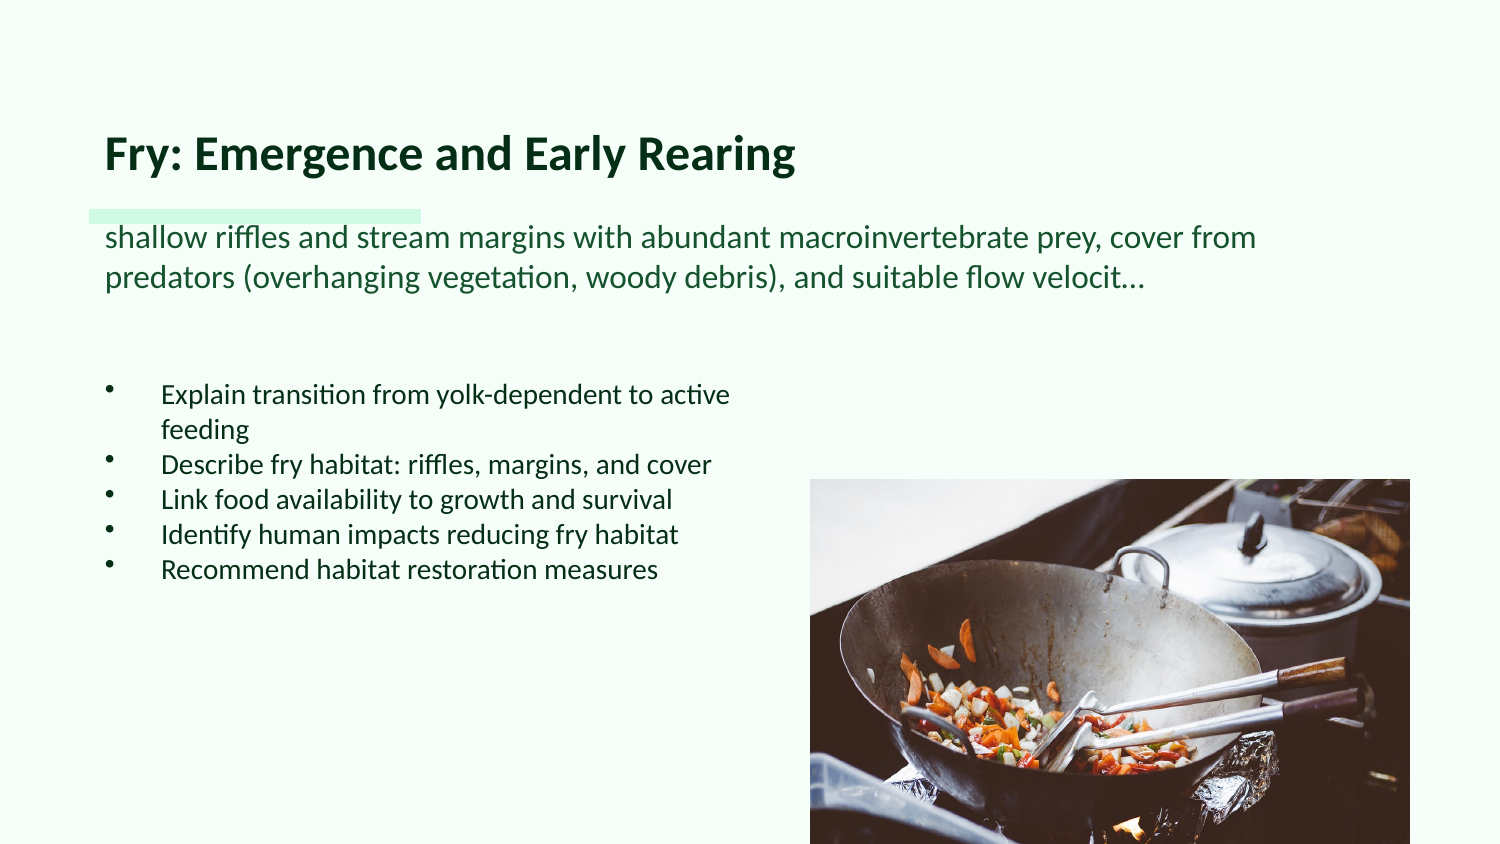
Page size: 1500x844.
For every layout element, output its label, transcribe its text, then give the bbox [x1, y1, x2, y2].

text_box Fry: Emergence and Early Rearing [89, 104, 1410, 195]
text_box Explain transition from yolk-dependent to active feeding Describe fry habitat: riffles, margins, and cover Link food availability to growth and survival Identify human impacts reducing fry habitat Recommend habitat restoration measures [89, 367, 780, 593]
picture [809, 479, 1410, 844]
text_box shallow riffles and stream margins with abundant macroinvertebrate prey, cover from predators (overhanging vegetation, woody debris), and suitable flow velocit… [89, 207, 1410, 303]
